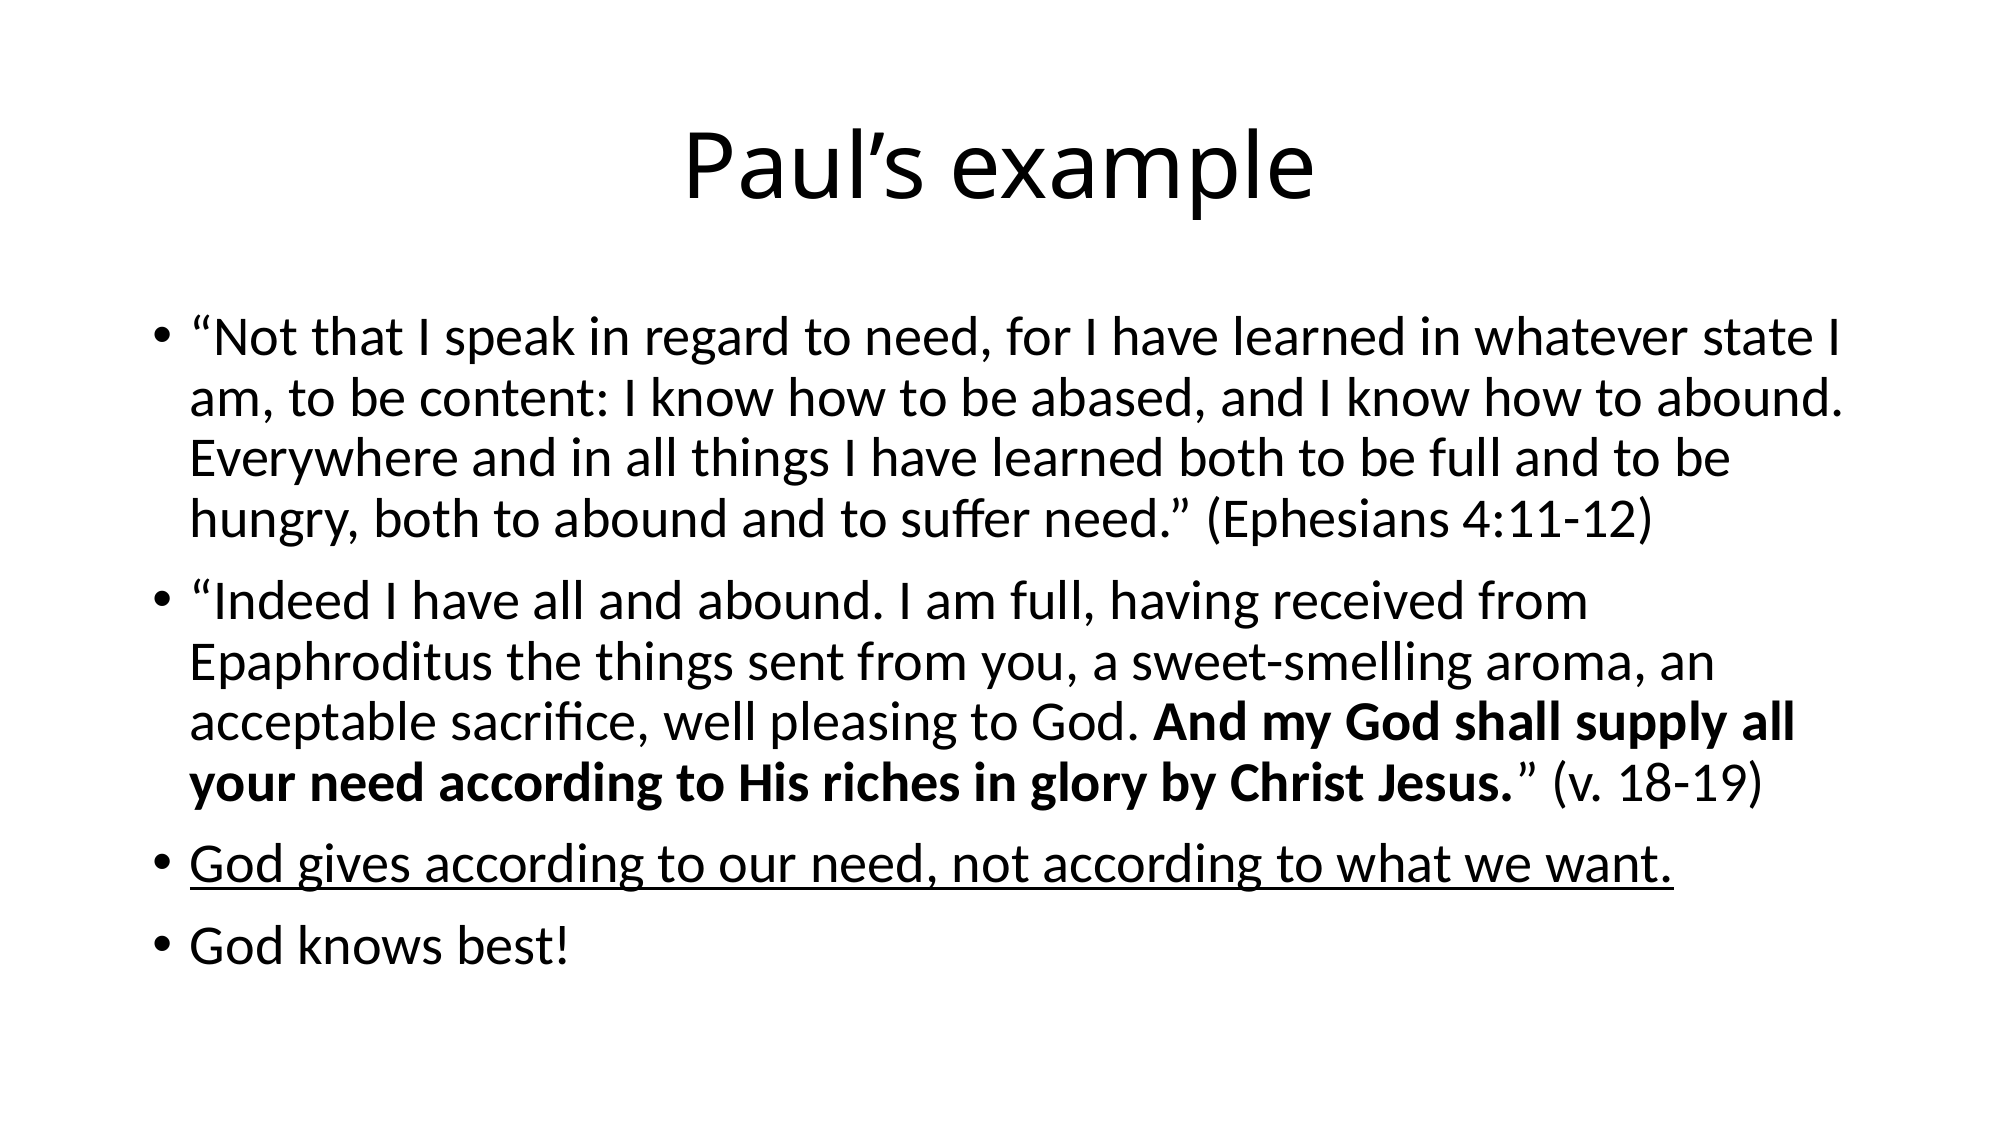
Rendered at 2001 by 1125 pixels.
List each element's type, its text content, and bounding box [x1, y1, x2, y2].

list “Not that I speak in regard to need, for I have learned in whatever state I am, to be content: I know how to be abased, and I know how to abound. Everywhere and in all things I have learned both to be full and to be hungry, both to abound and to suffer need.” (Ephesians 4:11-12) “Indeed I have all and abound. I am full, having received from Epaphroditus the things sent from you, a sweet-smelling aroma, an acceptable sacrifice, well pleasing to God. And my God shall supply all your need according to His riches in glory by Christ Jesus.” (v. 18-19) God gives according to our need, not according to what we want. God knows best! [137, 299, 1863, 1014]
title Paul’s example [137, 59, 1863, 278]
